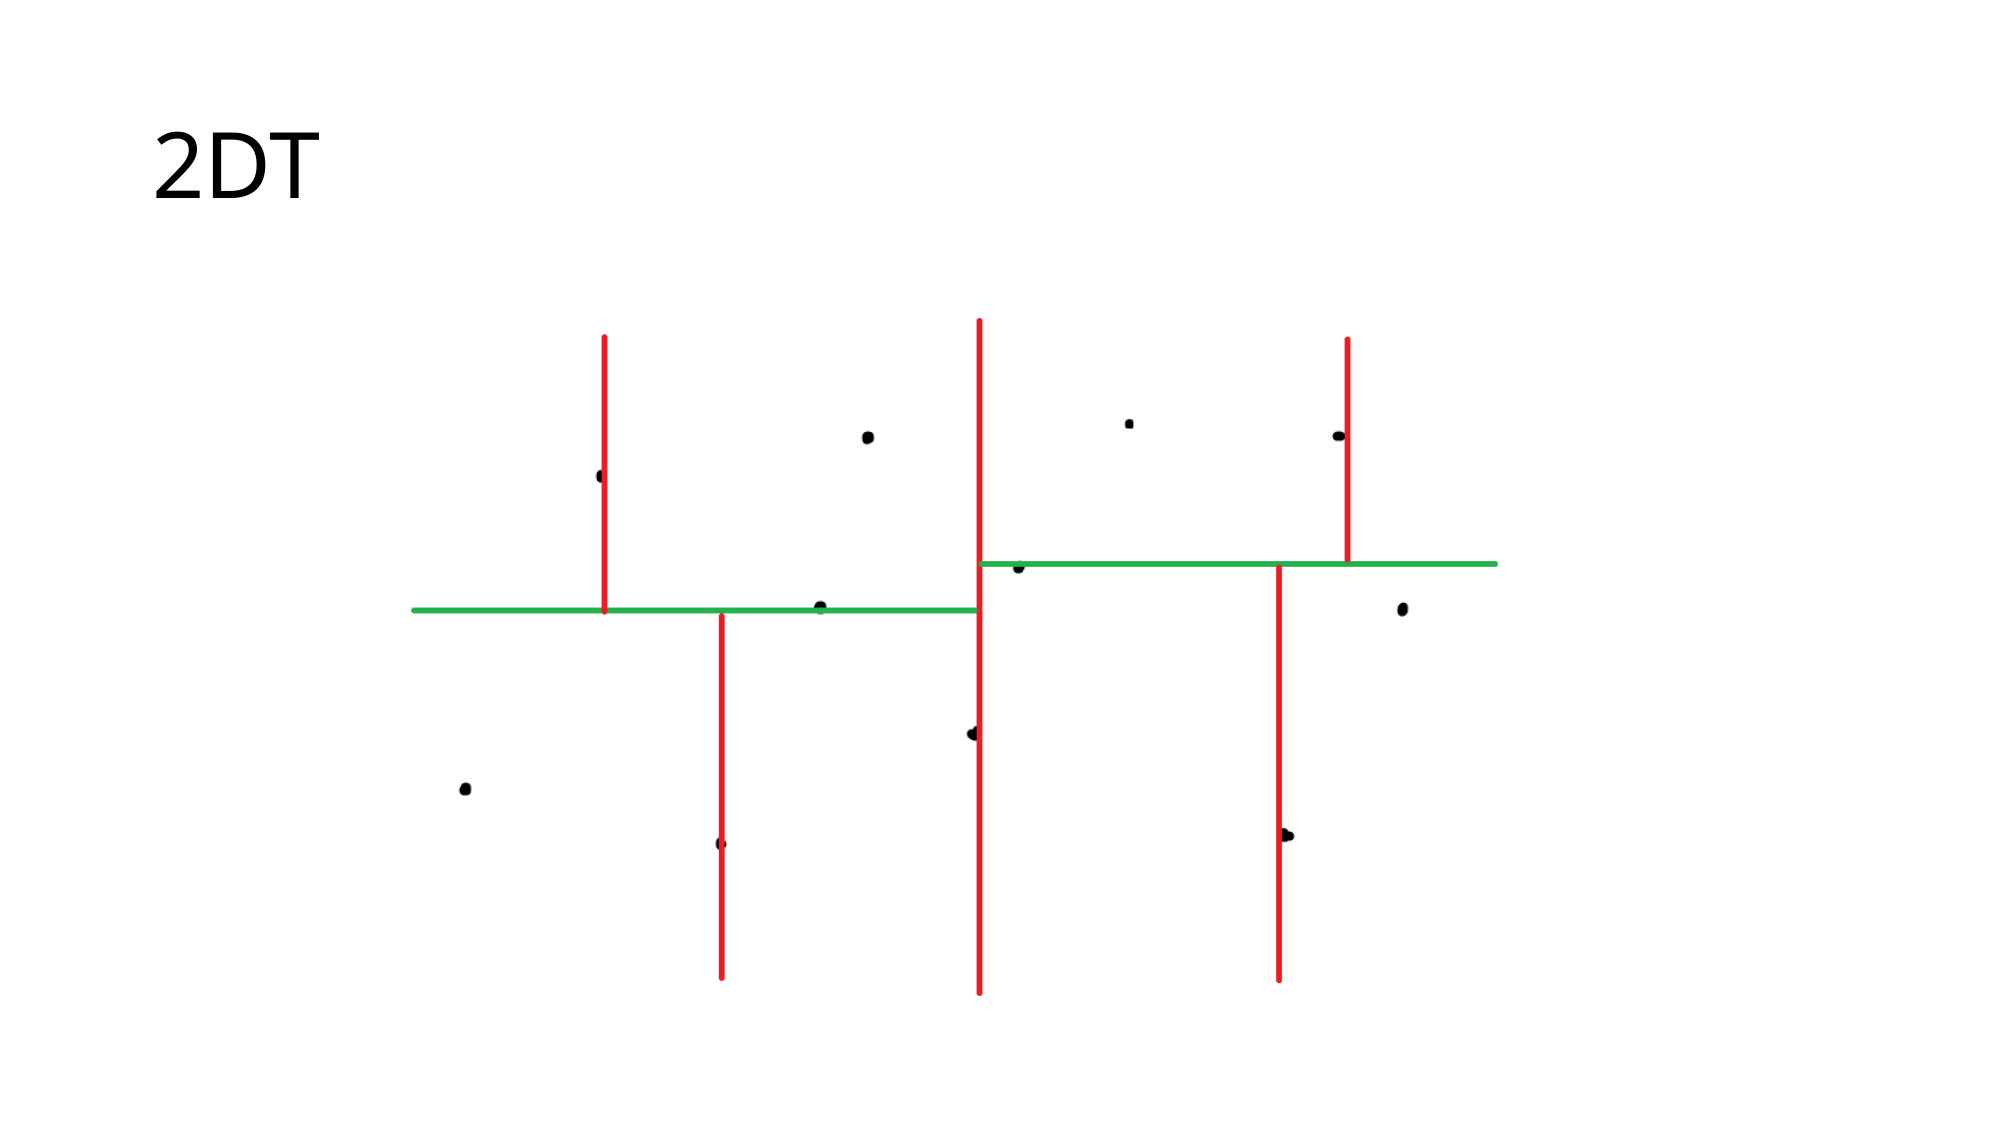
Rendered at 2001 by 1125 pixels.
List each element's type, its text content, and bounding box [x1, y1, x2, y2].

title 2DT [137, 59, 1863, 278]
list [365, 317, 1527, 1032]
